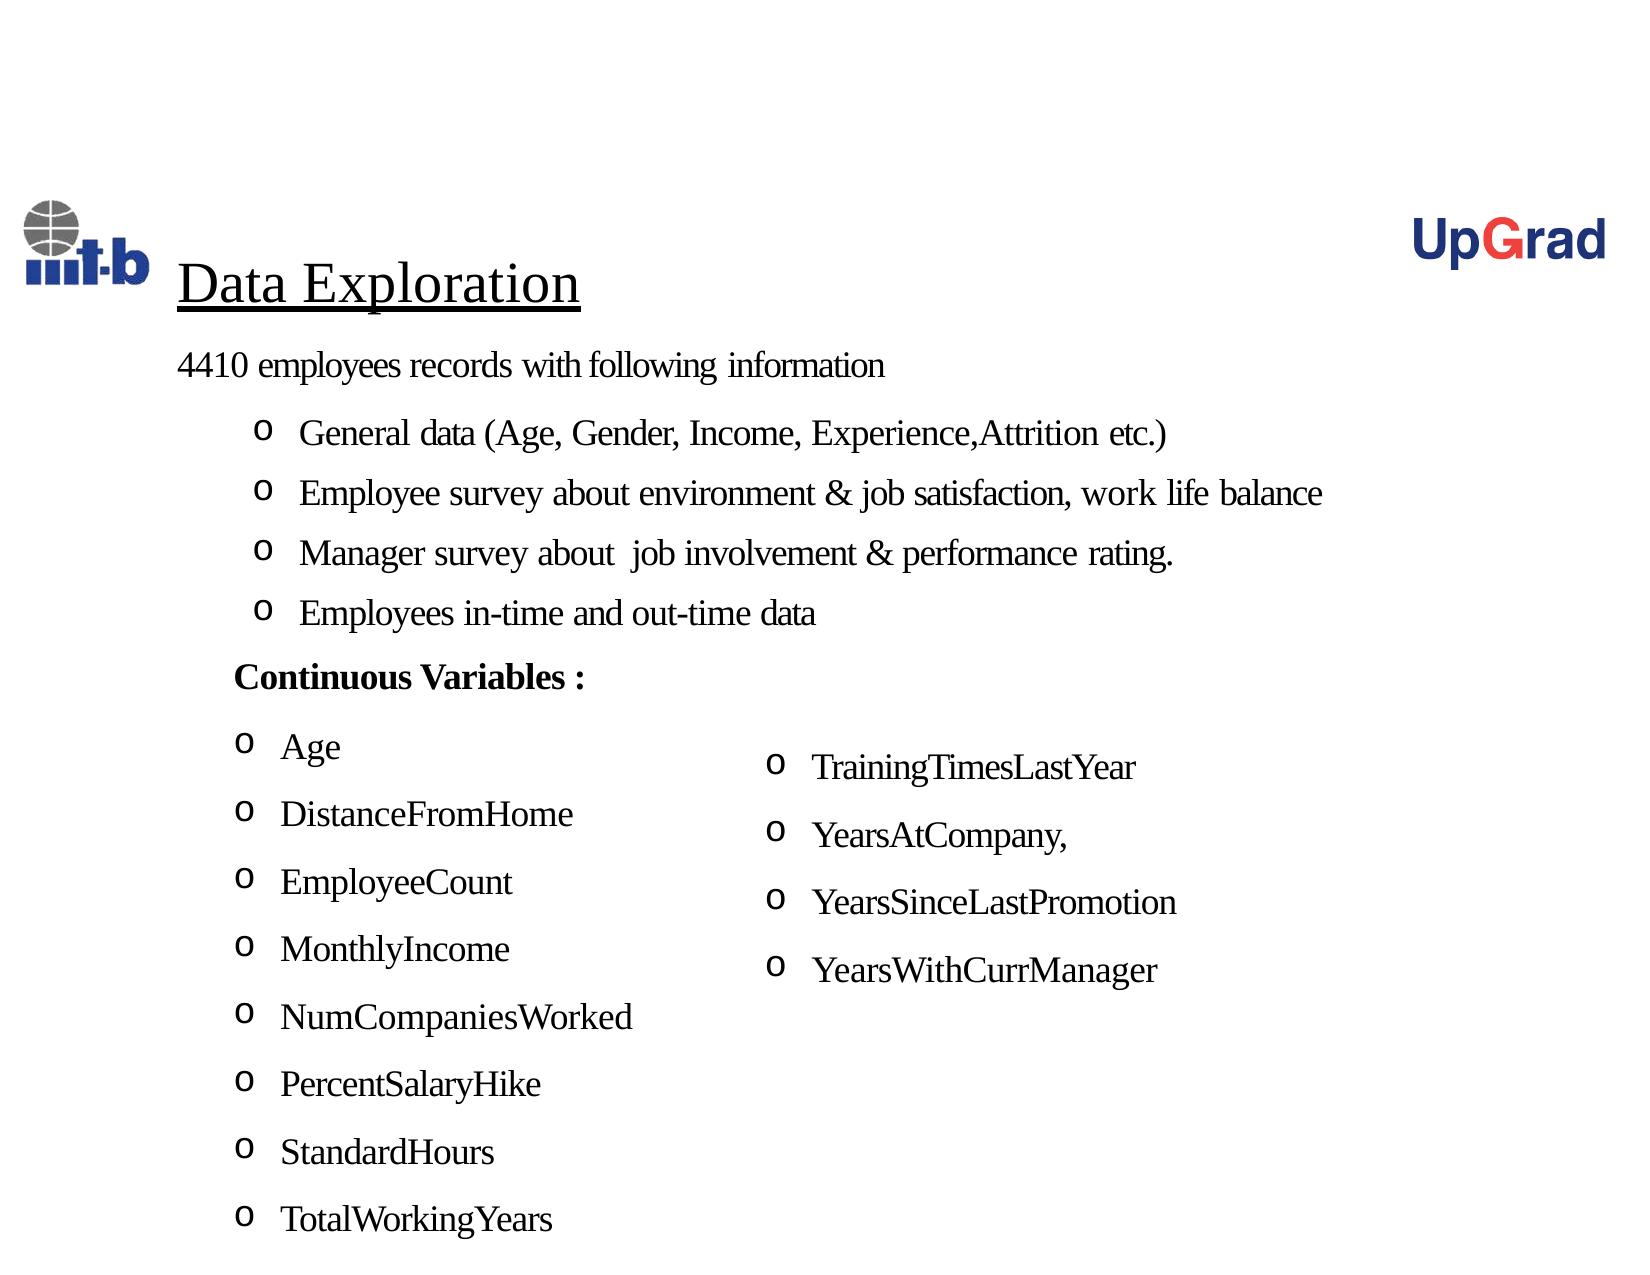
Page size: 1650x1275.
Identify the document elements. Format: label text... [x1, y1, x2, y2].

text_box [16, 197, 152, 286]
text_box Continuous Variables : Age DistanceFromHome EmployeeCount MonthlyIncome NumCompaniesWorked PercentSalaryHike StandardHours TotalWorkingYears TrainingTimesLastYear YearsAtCompany, YearsSinceLastPromotion YearsWithCurrManager [231, 649, 1294, 1249]
picture [1414, 217, 1605, 270]
text_box 4410 employees records with following information General data (Age, Gender, Income, Experience,Attrition etc.) Employee survey about environment & job satisfaction, work life balance Manager survey about job involvement & performance rating. Employees in-time and out-time data [99, 337, 1425, 694]
title Data Exploration [174, 242, 690, 337]
